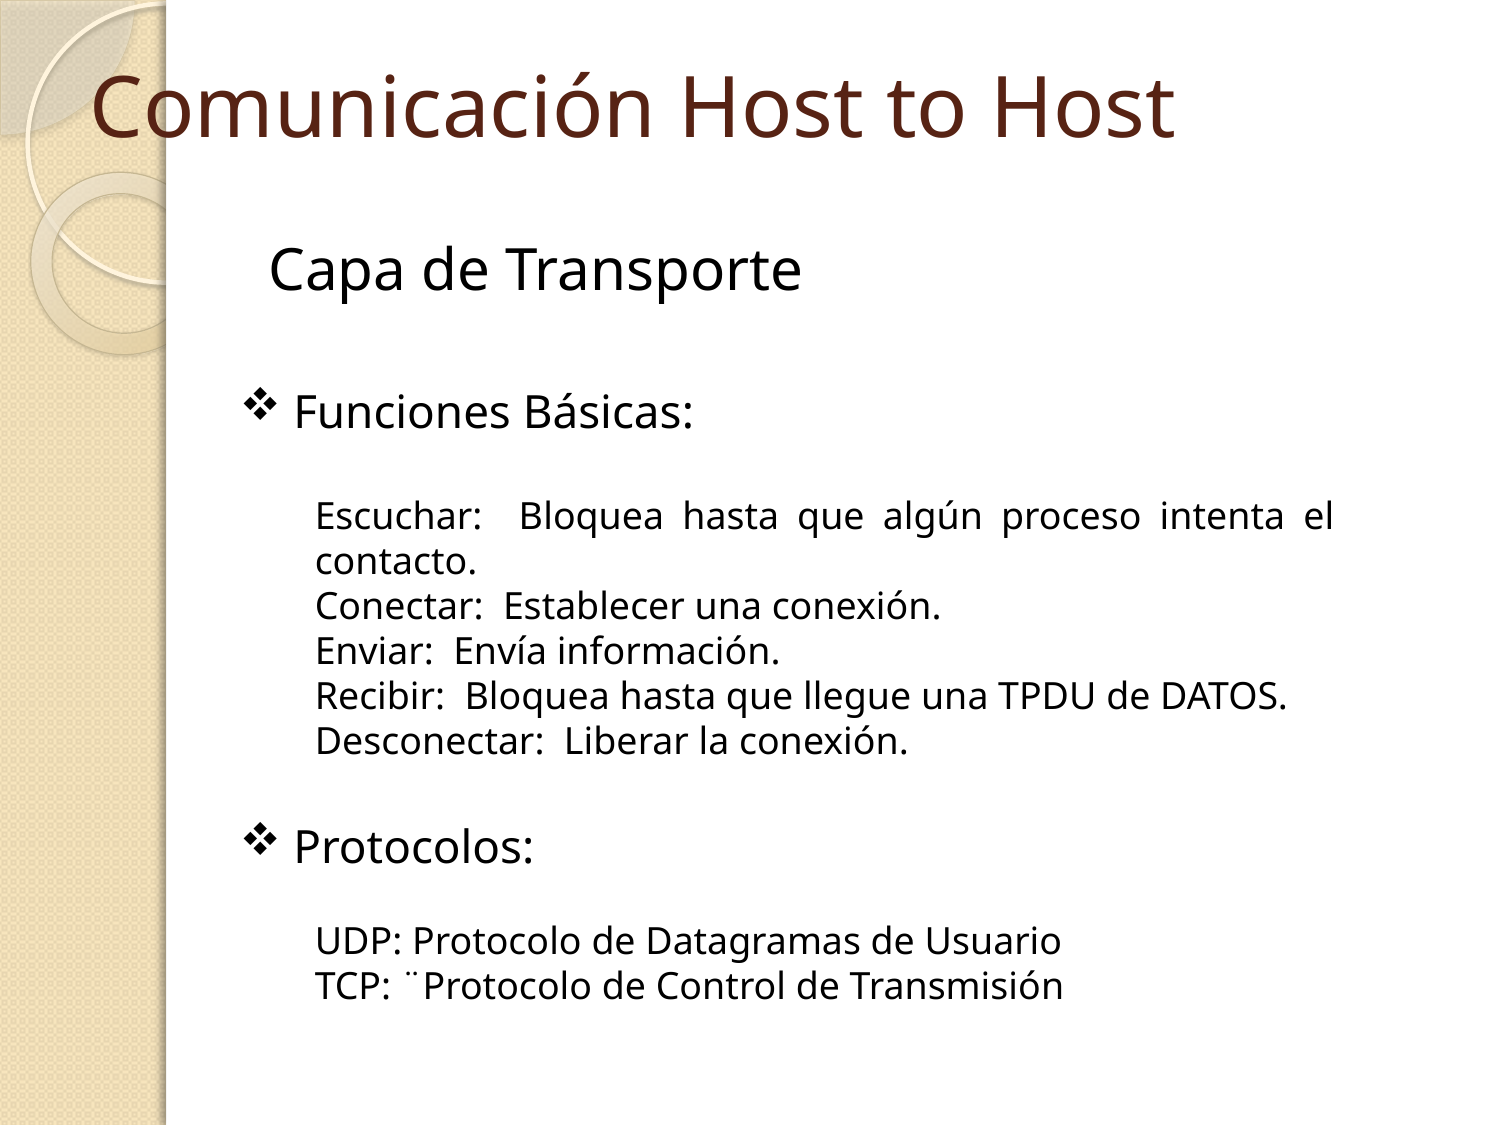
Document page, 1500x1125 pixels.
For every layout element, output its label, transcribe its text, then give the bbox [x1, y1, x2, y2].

list [235, 237, 1466, 1025]
title Comunicación Host to Host [75, 45, 1300, 163]
text_box Capa de Transporte [253, 224, 819, 310]
text_box Funciones Básicas: Escuchar: Bloquea hasta que algún proceso intenta el contacto. Conectar: Establecer una conexión. Enviar: Envía información. Recibir: Bloquea hasta que llegue una TPDU de DATOS. Desconectar: Liberar la conexión. Protocolos: UDP: Protocolo de Datagramas de Usuario TCP: ¨Protocolo de Control de Transmisión [224, 374, 1350, 1015]
